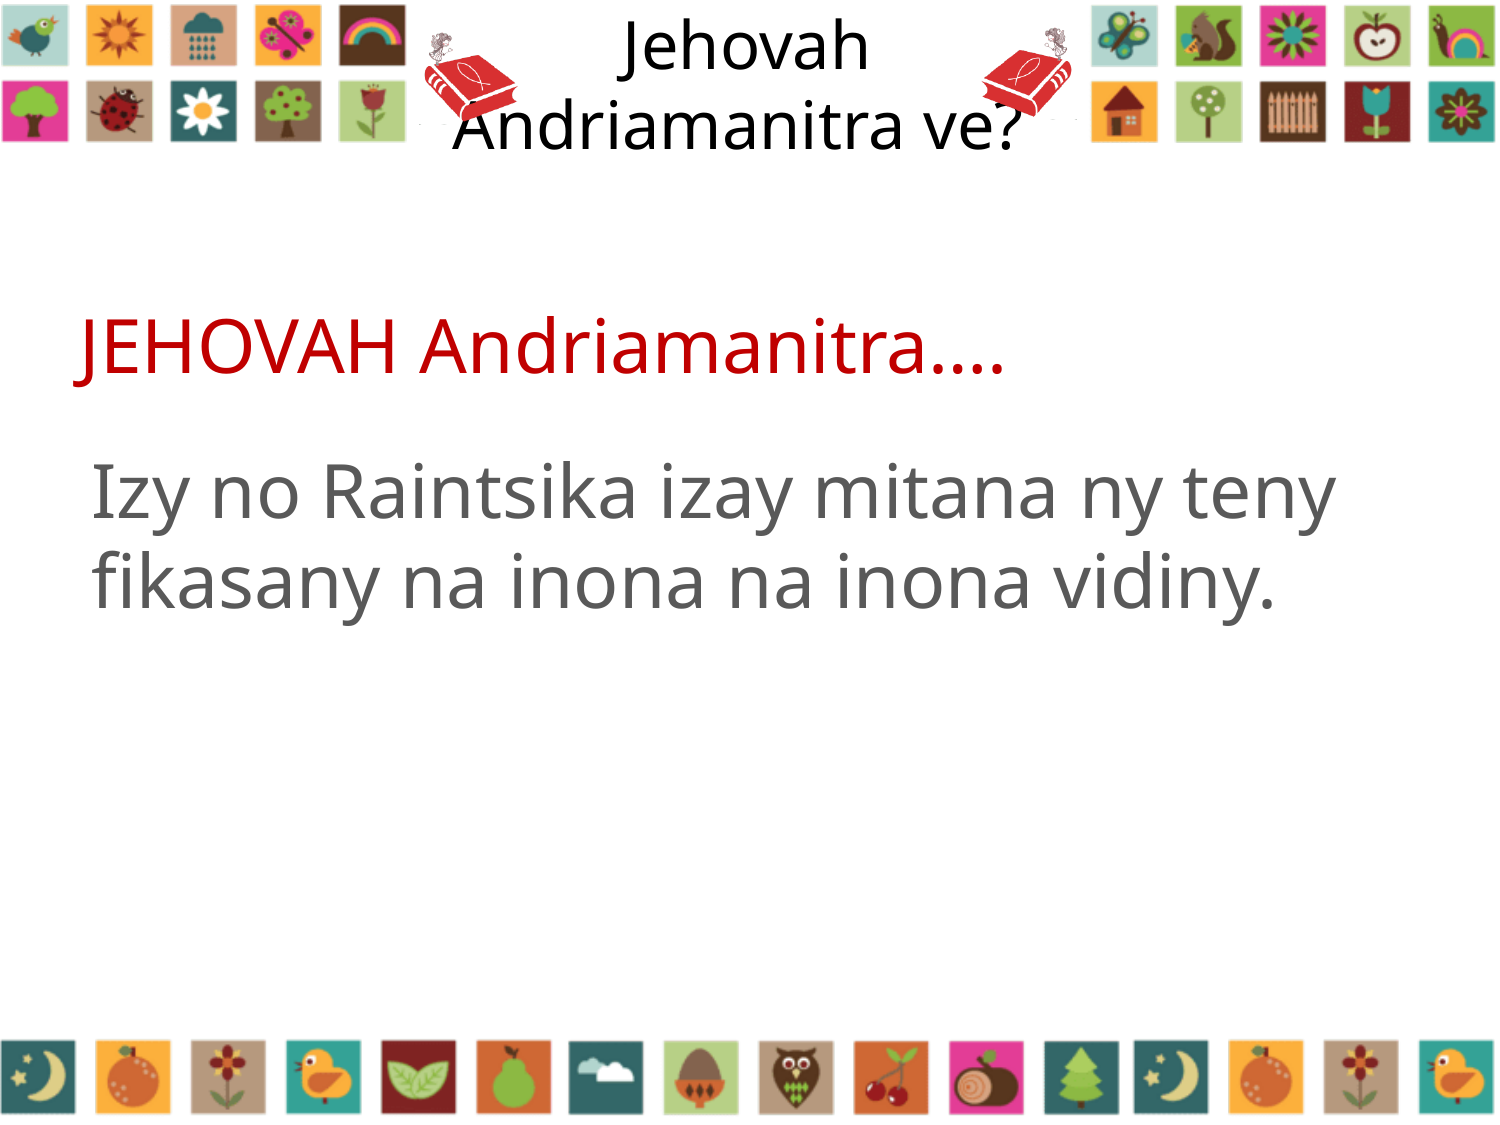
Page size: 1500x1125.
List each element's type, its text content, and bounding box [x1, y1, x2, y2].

text_box JEHOVAH Andriamanitra…. [64, 290, 1412, 396]
picture [0, 3, 550, 150]
text_box Jehovah Andriamanitra ve? [414, 0, 1080, 171]
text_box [0, 1028, 1500, 1118]
picture [950, 3, 1500, 150]
text_box Izy no Raintsika izay mitana ny teny fikasany na inona na inona vidiny. [76, 436, 1447, 632]
